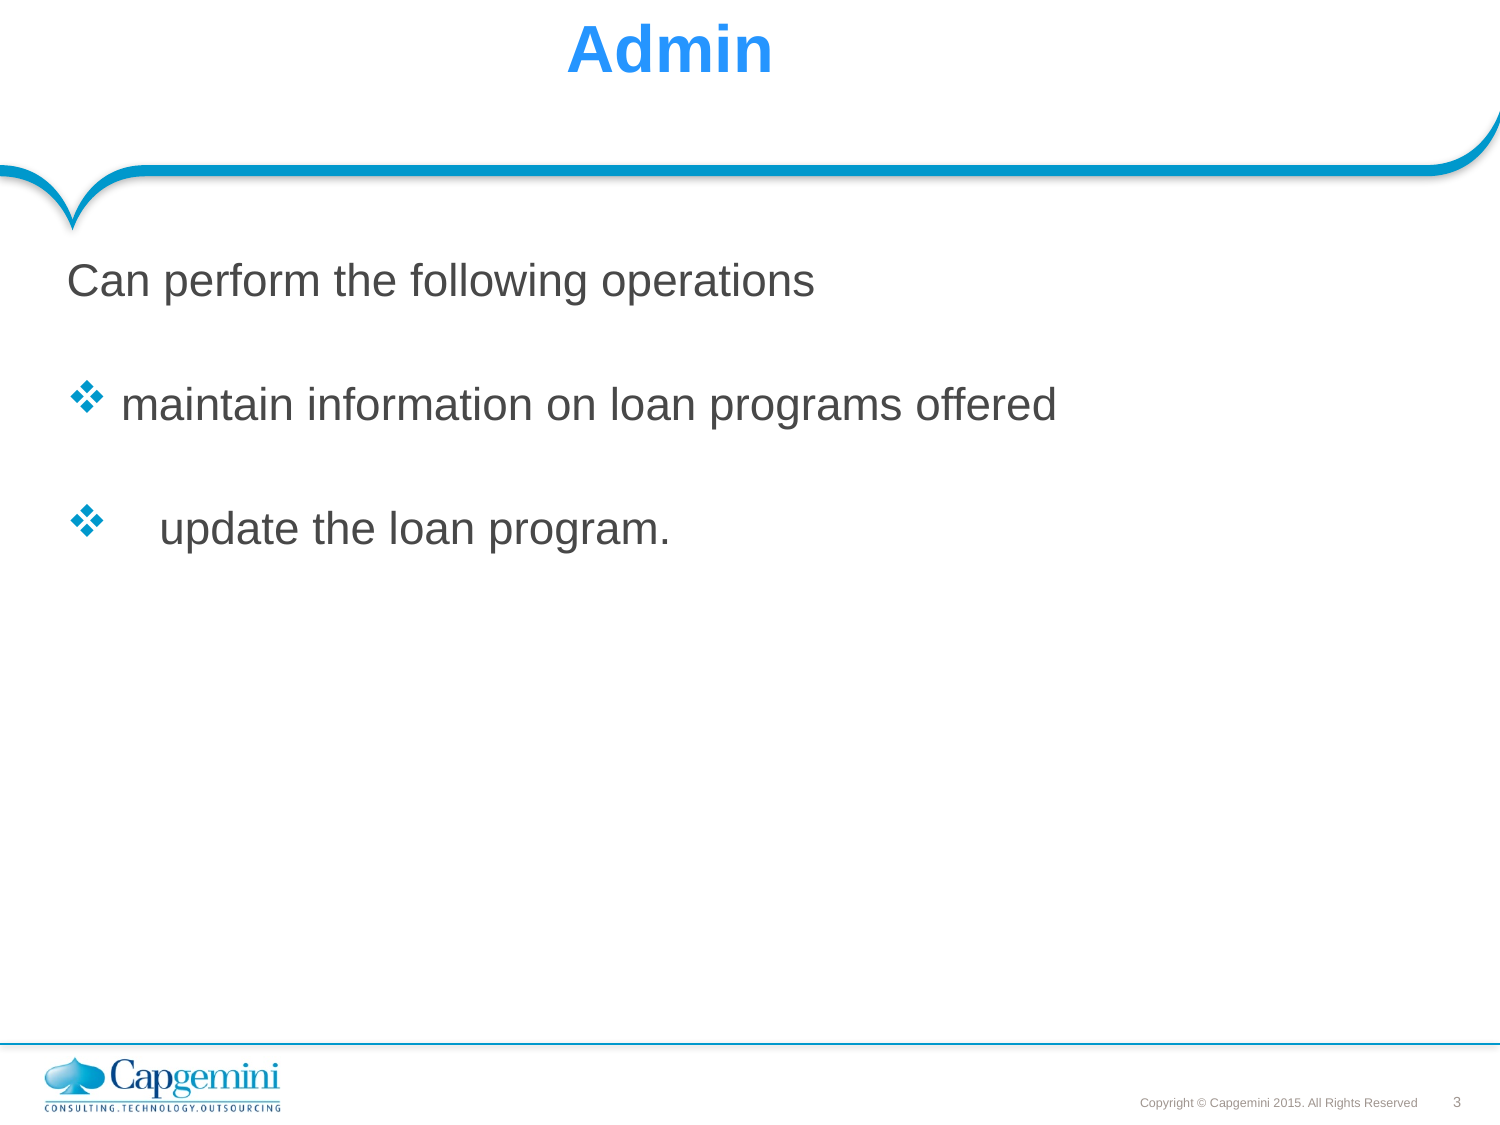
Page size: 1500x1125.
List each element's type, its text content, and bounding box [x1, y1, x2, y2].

title Admin [0, 0, 1500, 165]
picture [44, 1056, 281, 1113]
list Can perform the following operations maintain information on loan programs offered update the loan program. [48, 245, 1500, 1007]
